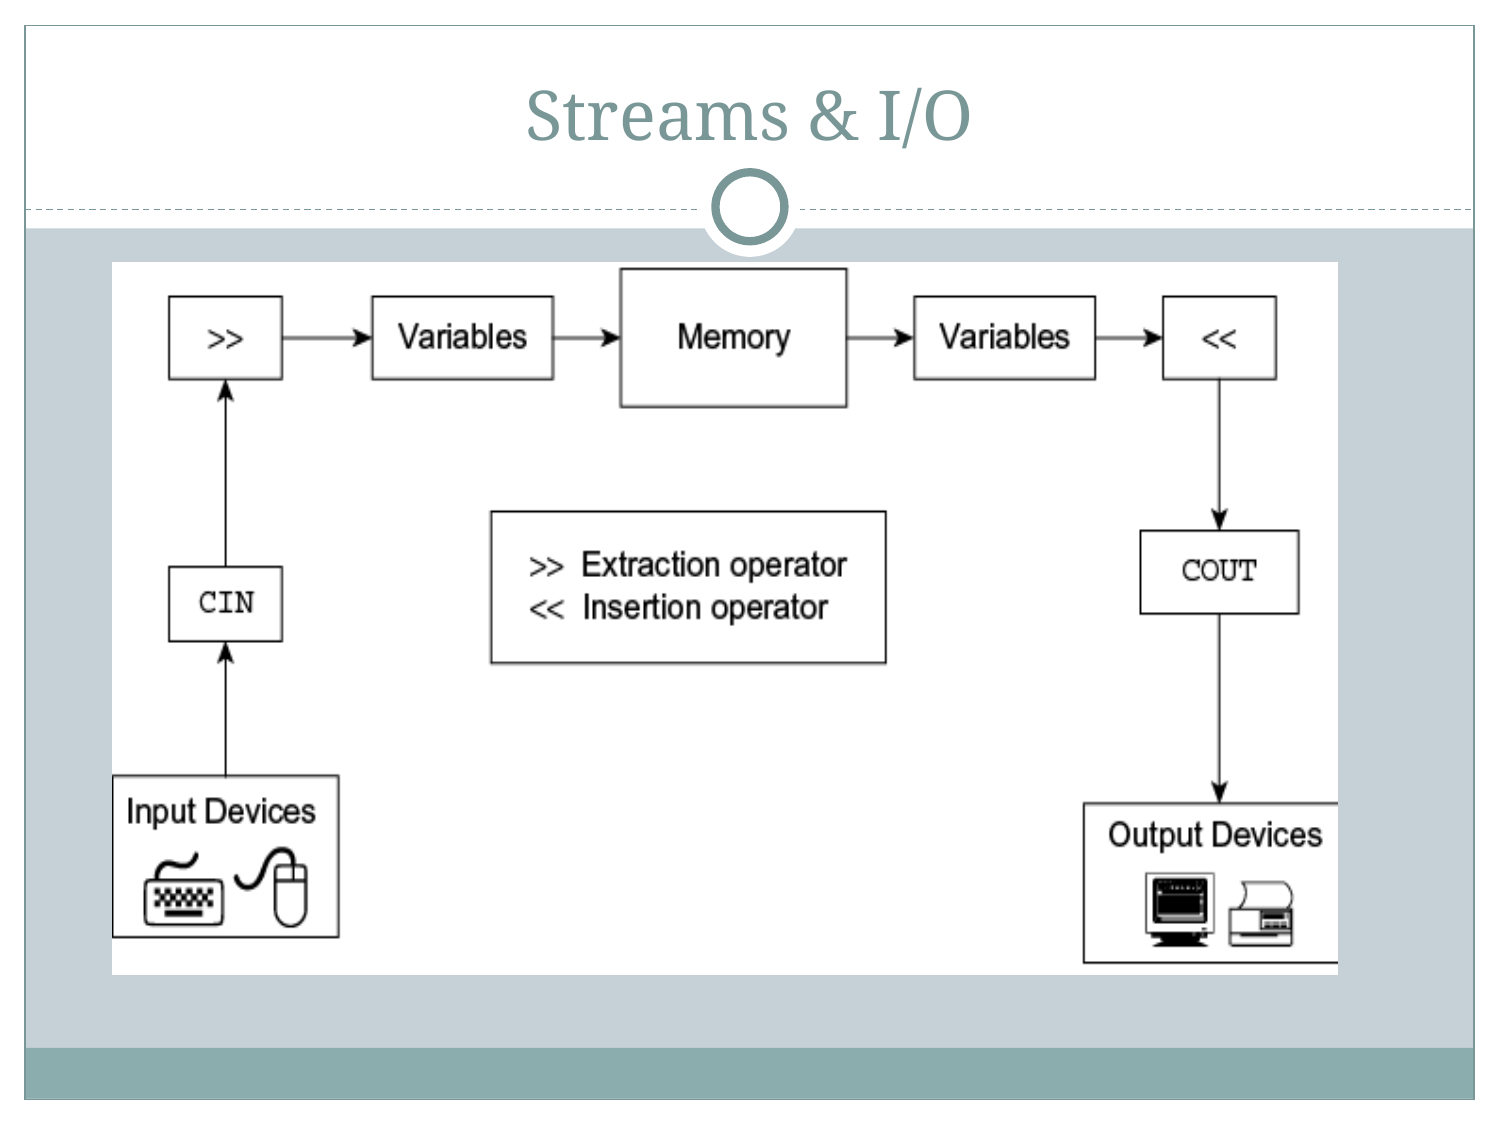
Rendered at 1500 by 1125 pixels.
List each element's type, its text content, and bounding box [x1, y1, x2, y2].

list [112, 262, 1338, 976]
title Streams & I/O [49, 37, 1450, 162]
